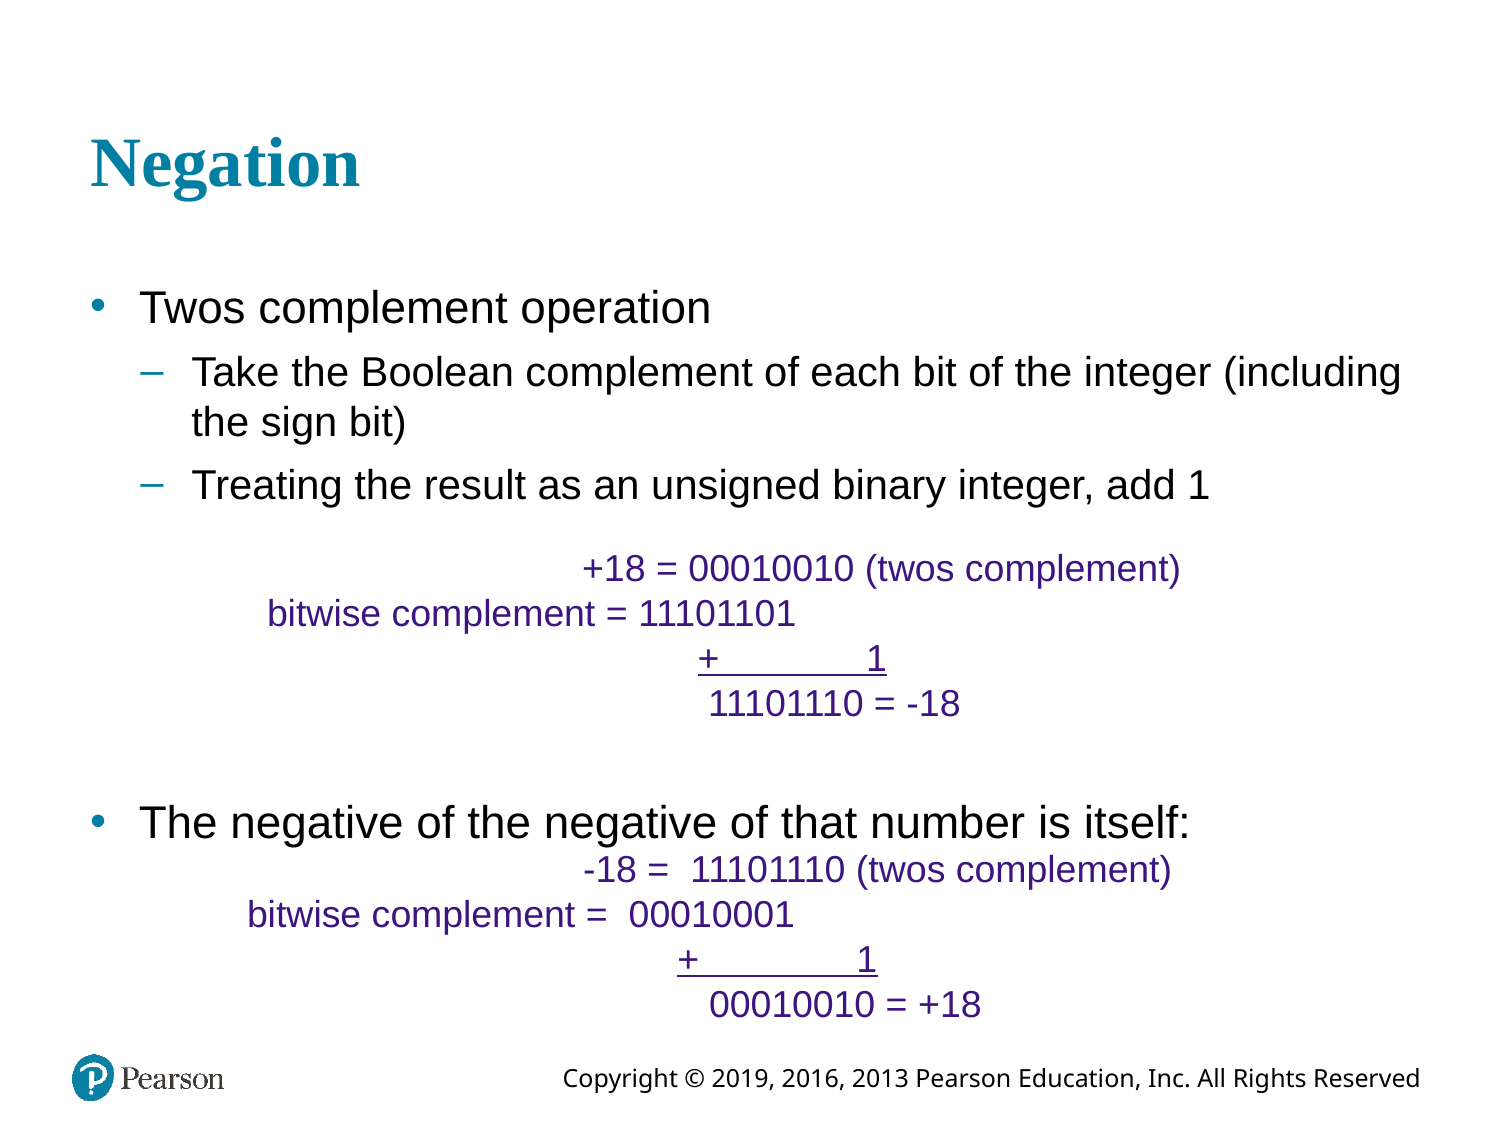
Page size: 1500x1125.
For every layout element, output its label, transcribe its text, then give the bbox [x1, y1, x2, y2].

picture [72, 1088, 82, 1101]
picture [99, 1054, 224, 1101]
picture [81, 1063, 106, 1088]
list Twos complement operation Take the Boolean complement of each bit of the integer (including the sign bit) Treating the result as an unsigned binary integer, add 1 The negative of the negative of that number is itself: [75, 262, 1425, 1005]
title Negation [75, 35, 1425, 216]
text_box -18 = 11101110 (twos complement) bitwise complement = 00010001 + 1 00010010 = +18 [232, 838, 1320, 1033]
text_box +18 = 00010010 (twos complement) bitwise complement = 11101101 + 1 11101110 = -18 [252, 536, 1353, 732]
picture [72, 1054, 88, 1070]
